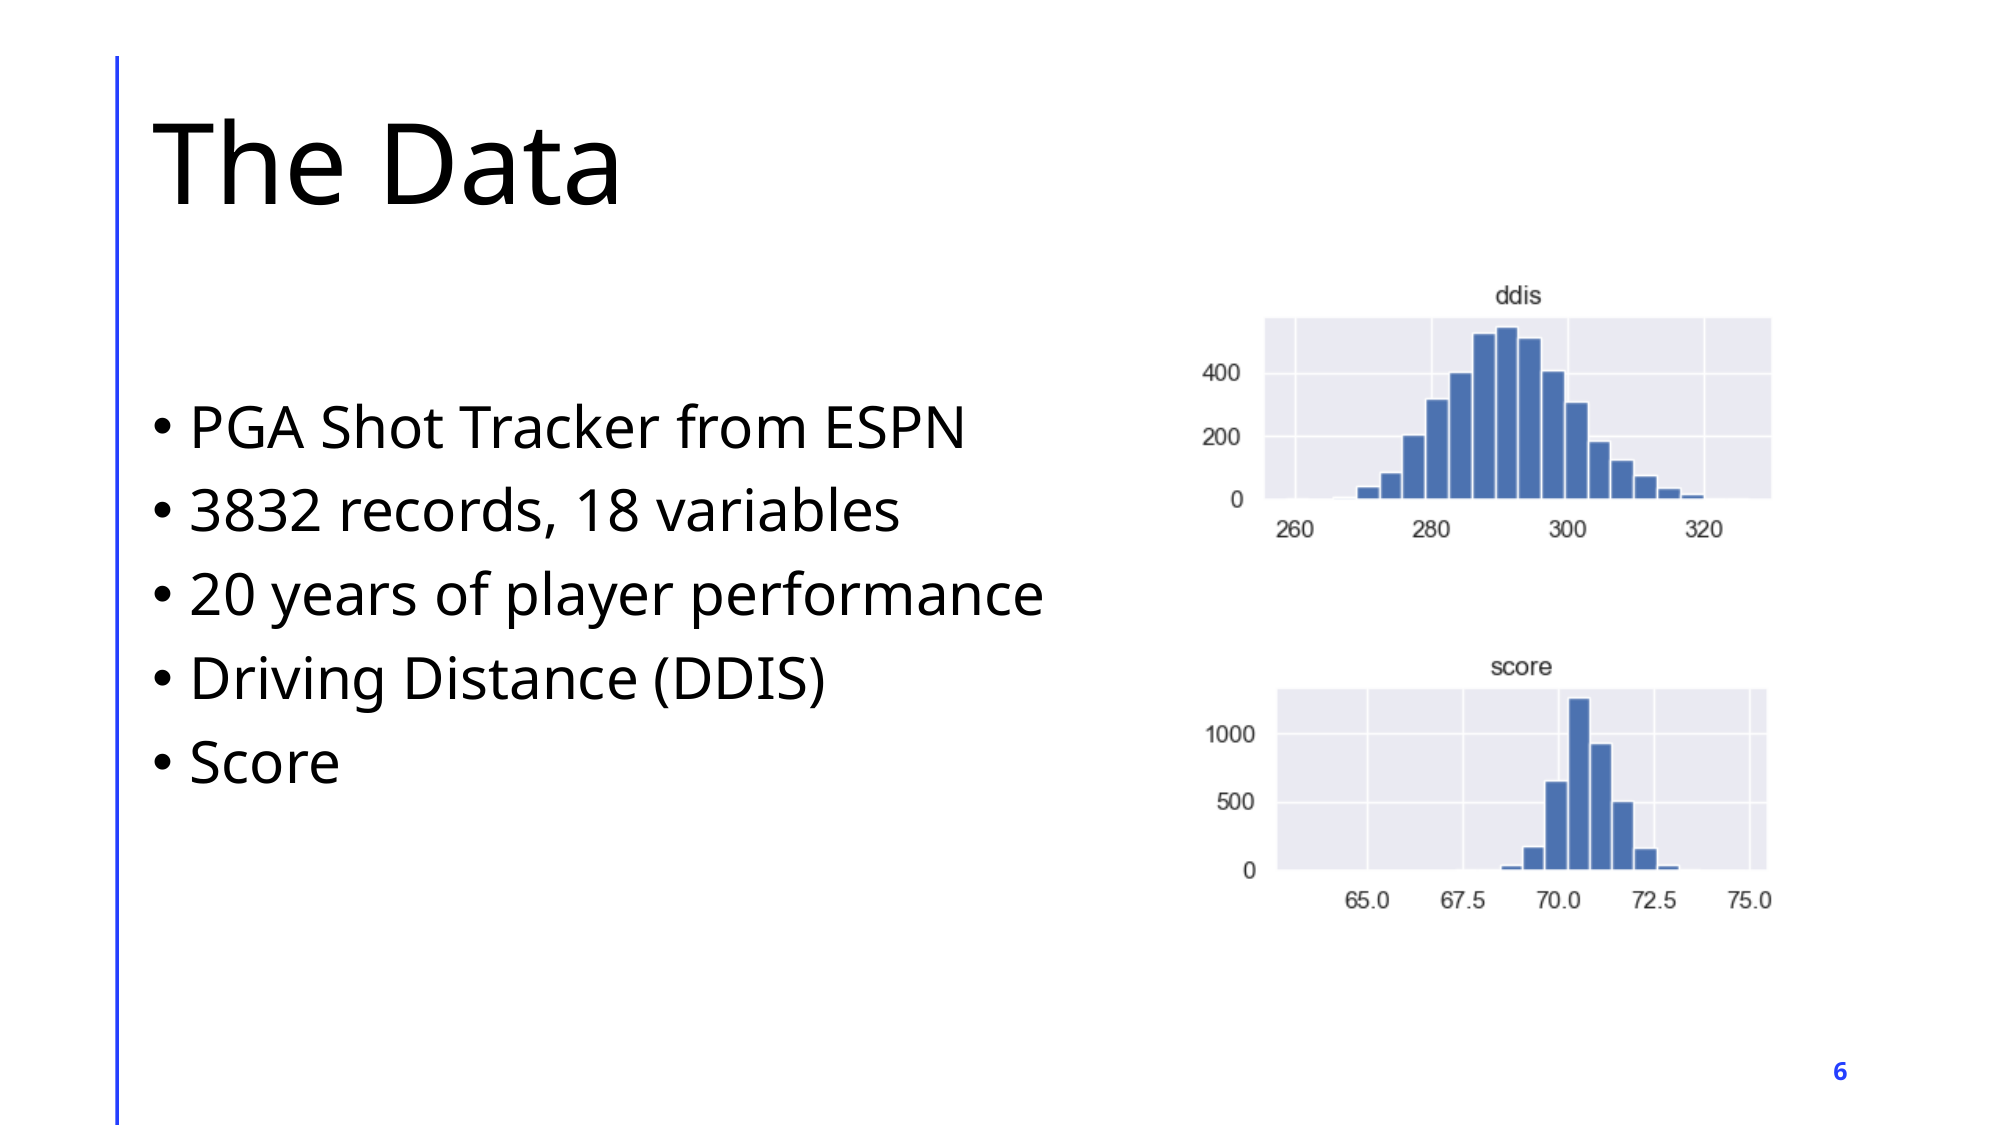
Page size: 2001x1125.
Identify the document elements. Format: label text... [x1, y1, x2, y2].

picture [1187, 269, 1787, 558]
slide_number 6 [1412, 1042, 1863, 1103]
list PGA Shot Tracker from ESPN 3832 records, 18 variables 20 years of player performance Driving Distance (DDIS) Score [137, 299, 1863, 1014]
picture [1187, 641, 1787, 929]
title The Data [137, 59, 1863, 278]
